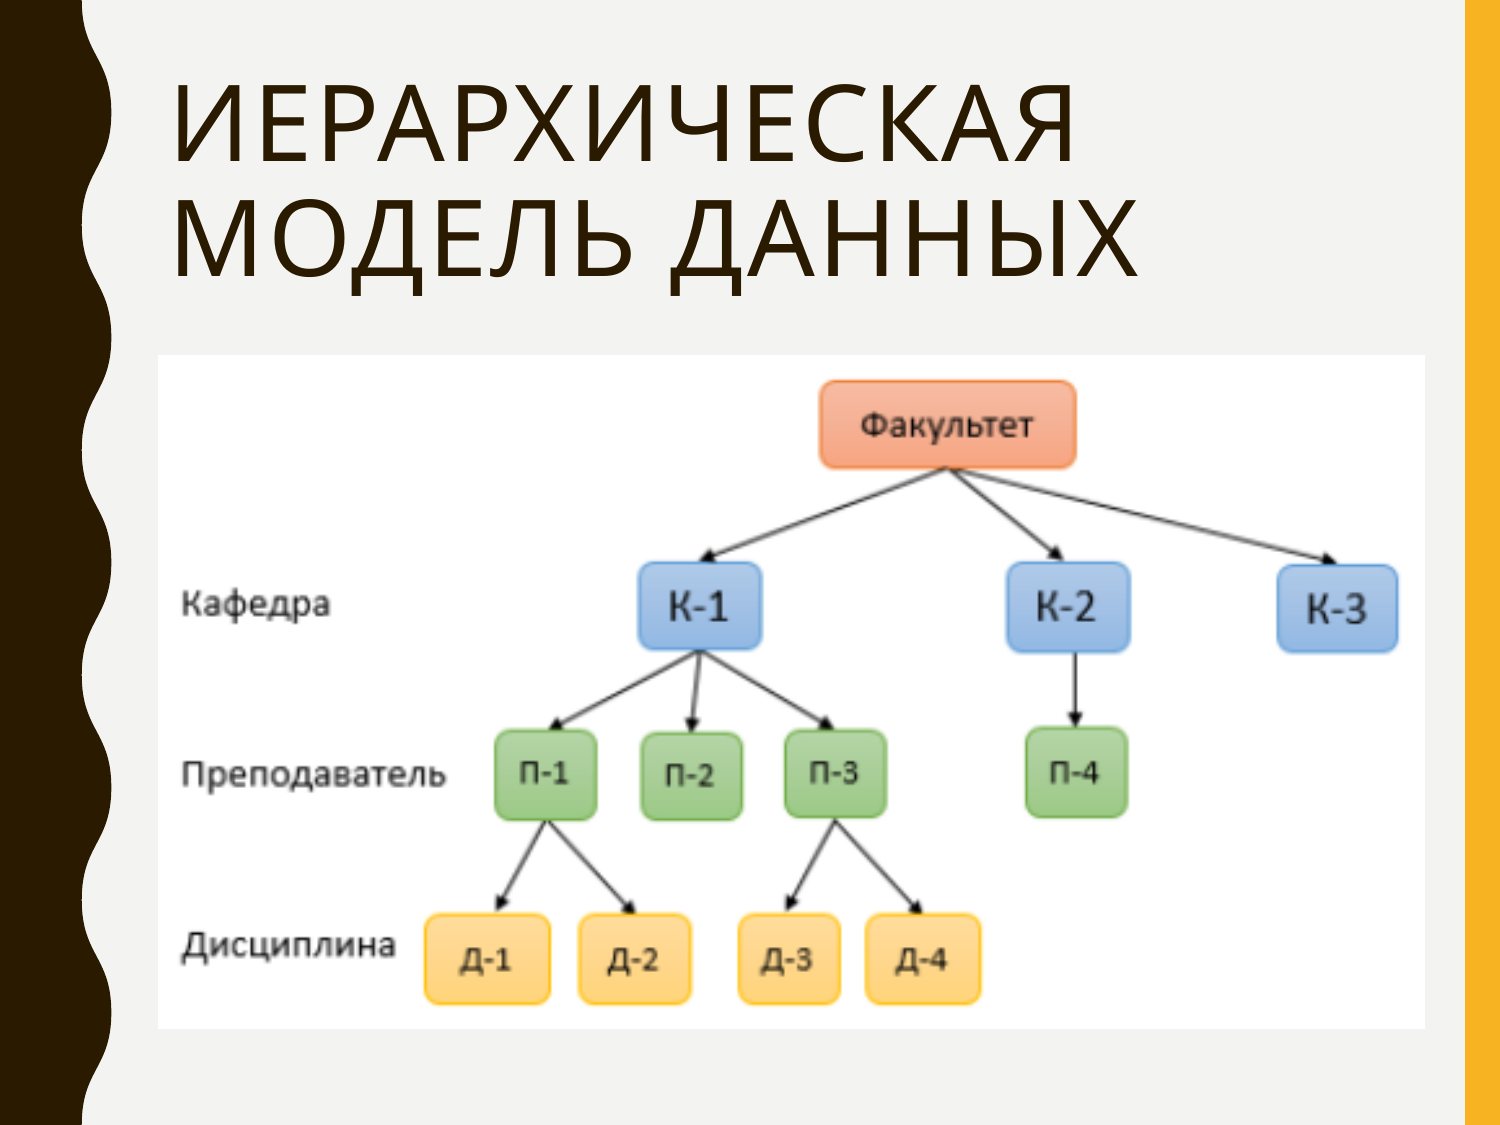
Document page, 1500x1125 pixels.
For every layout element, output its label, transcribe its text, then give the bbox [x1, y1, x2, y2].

title Иерархическая модель данных [154, 62, 1407, 308]
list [158, 355, 1425, 1029]
